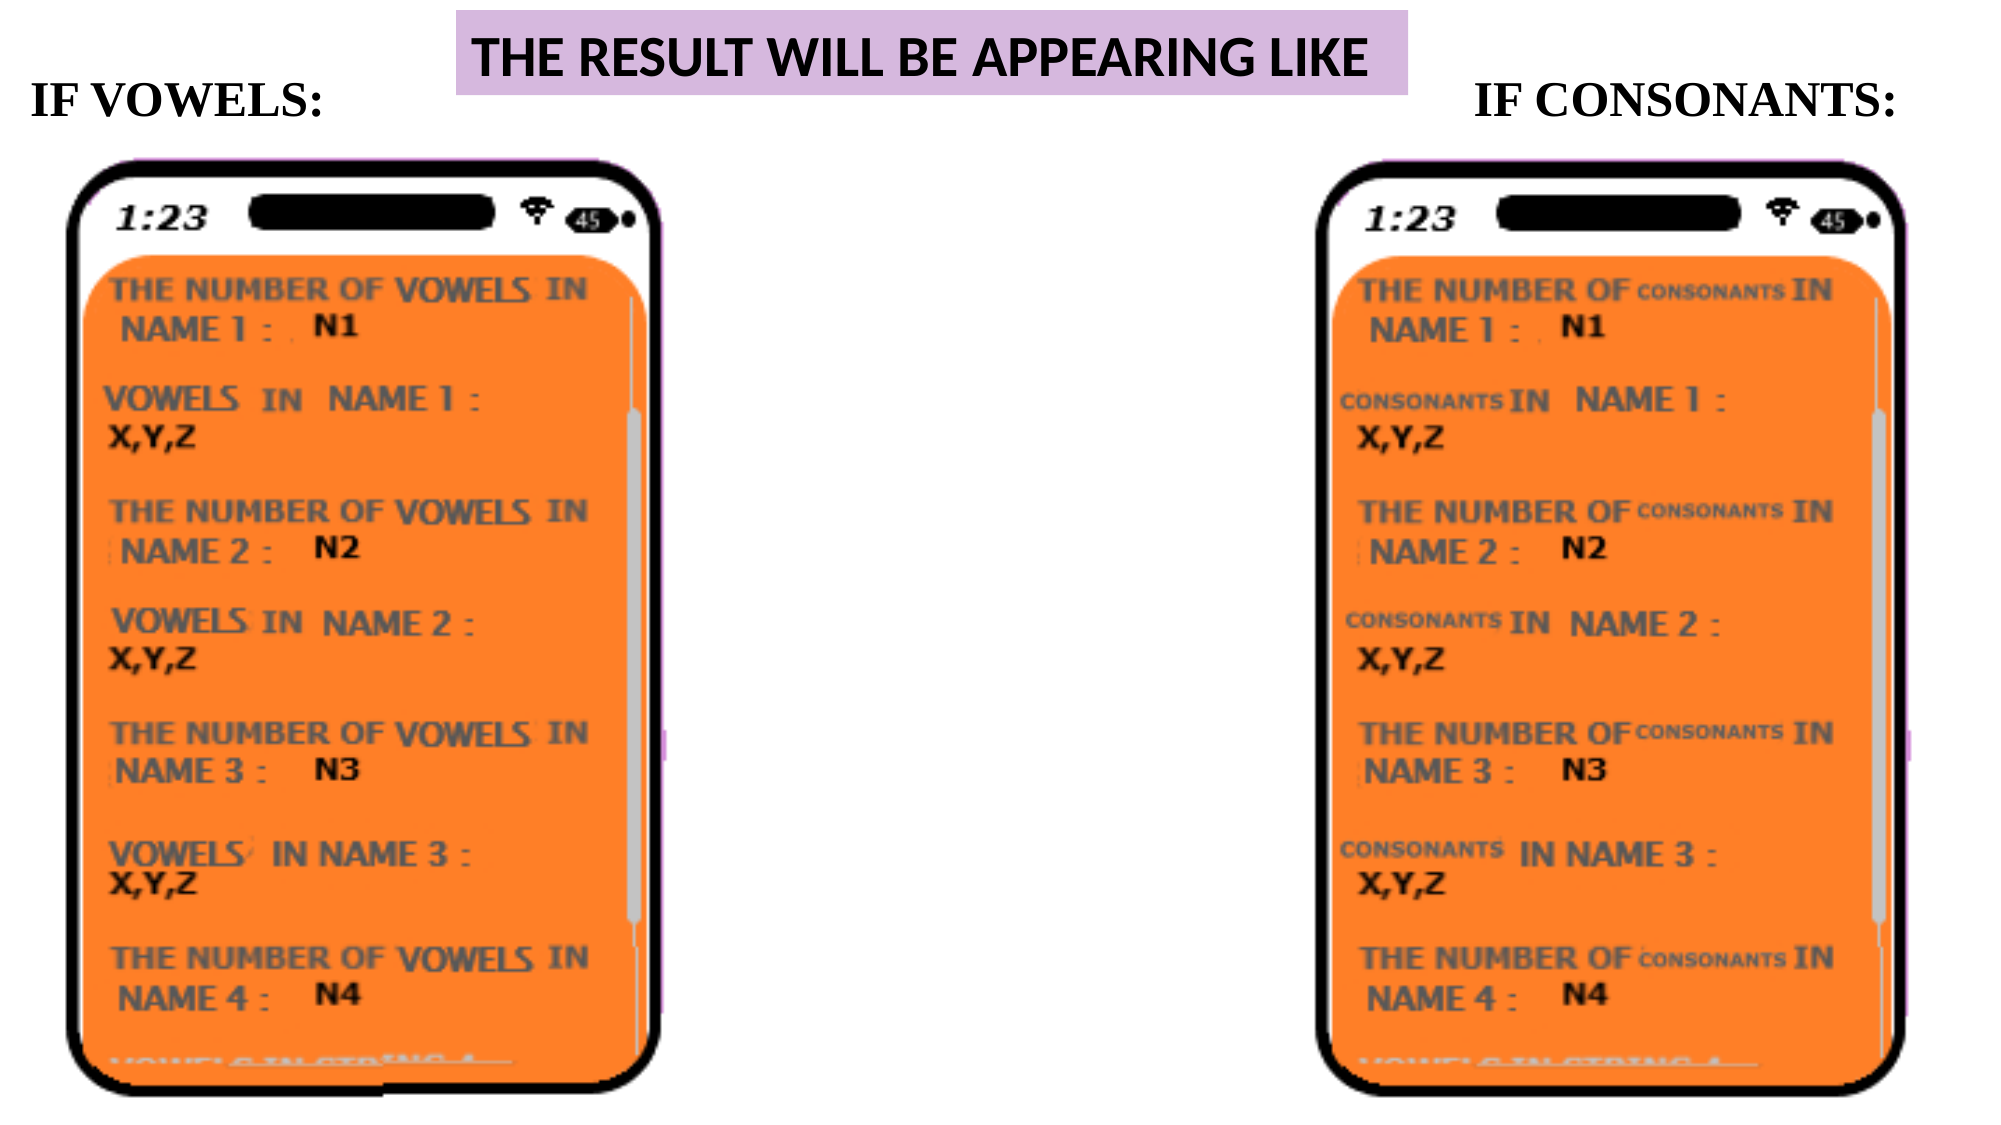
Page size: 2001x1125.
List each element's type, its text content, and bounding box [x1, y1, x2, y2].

picture [1248, 112, 1999, 1125]
text_box IF VOWELS: IF CONSONANTS: [15, 58, 1987, 314]
text_box THE RESULT WILL BE APPEARING LIKE [456, 10, 1409, 58]
picture [15, 112, 766, 1125]
